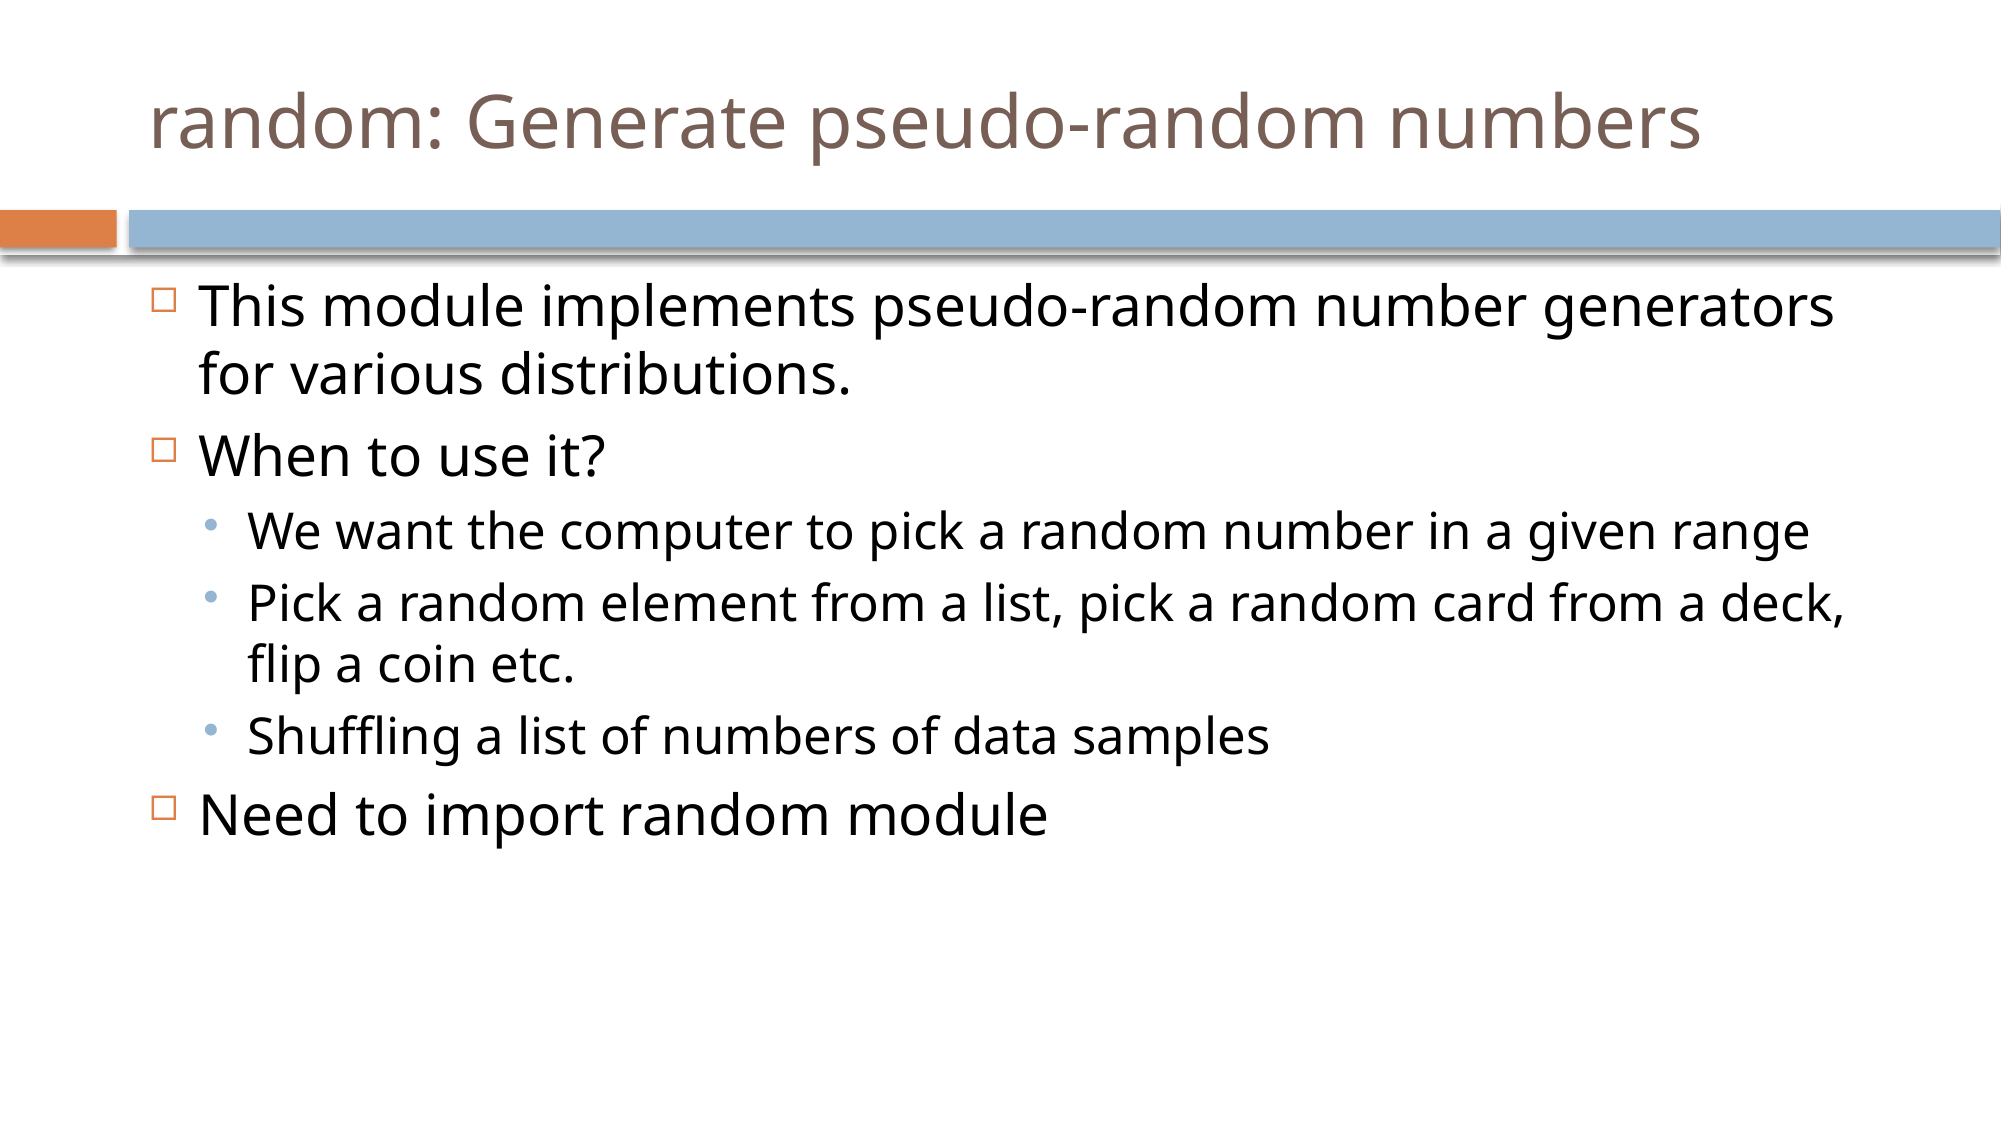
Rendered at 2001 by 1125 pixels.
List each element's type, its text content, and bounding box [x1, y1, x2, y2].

list This module implements pseudo-random number generators for various distributions. When to use it? We want the computer to pick a random number in a given range Pick a random element from a list, pick a random card from a deck, flip a coin etc. Shuffling a list of numbers of data samples Need to import random module [133, 262, 1918, 1000]
title random: Generate pseudo-random numbers [133, 37, 1918, 200]
